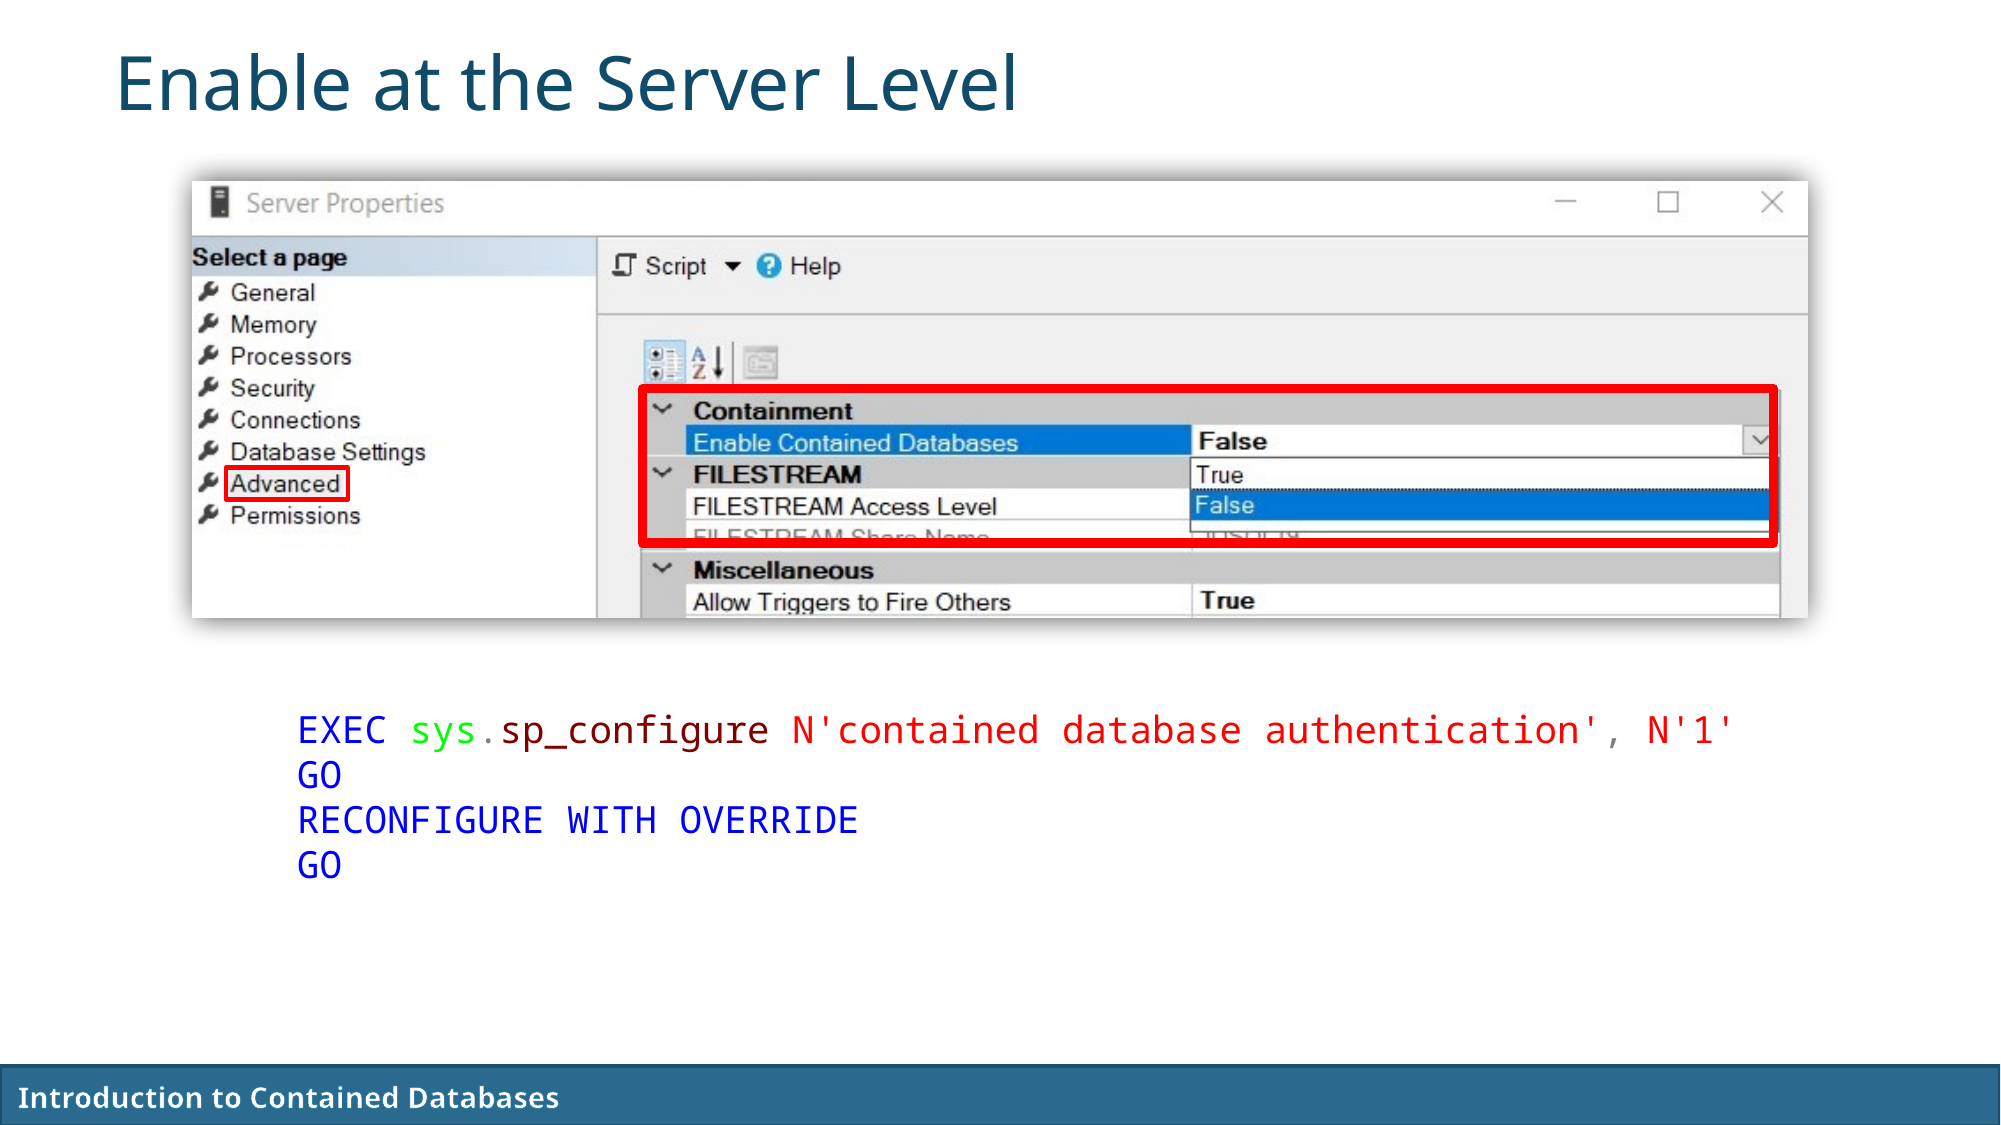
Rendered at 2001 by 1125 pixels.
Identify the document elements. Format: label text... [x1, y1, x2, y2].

text_box EXEC sys.sp_configure N'contained database authentication', N'1' GO RECONFIGURE WITH OVERRIDE GO [282, 698, 1770, 894]
title Enable at the Server Level [99, 45, 1900, 233]
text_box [192, 181, 1808, 618]
